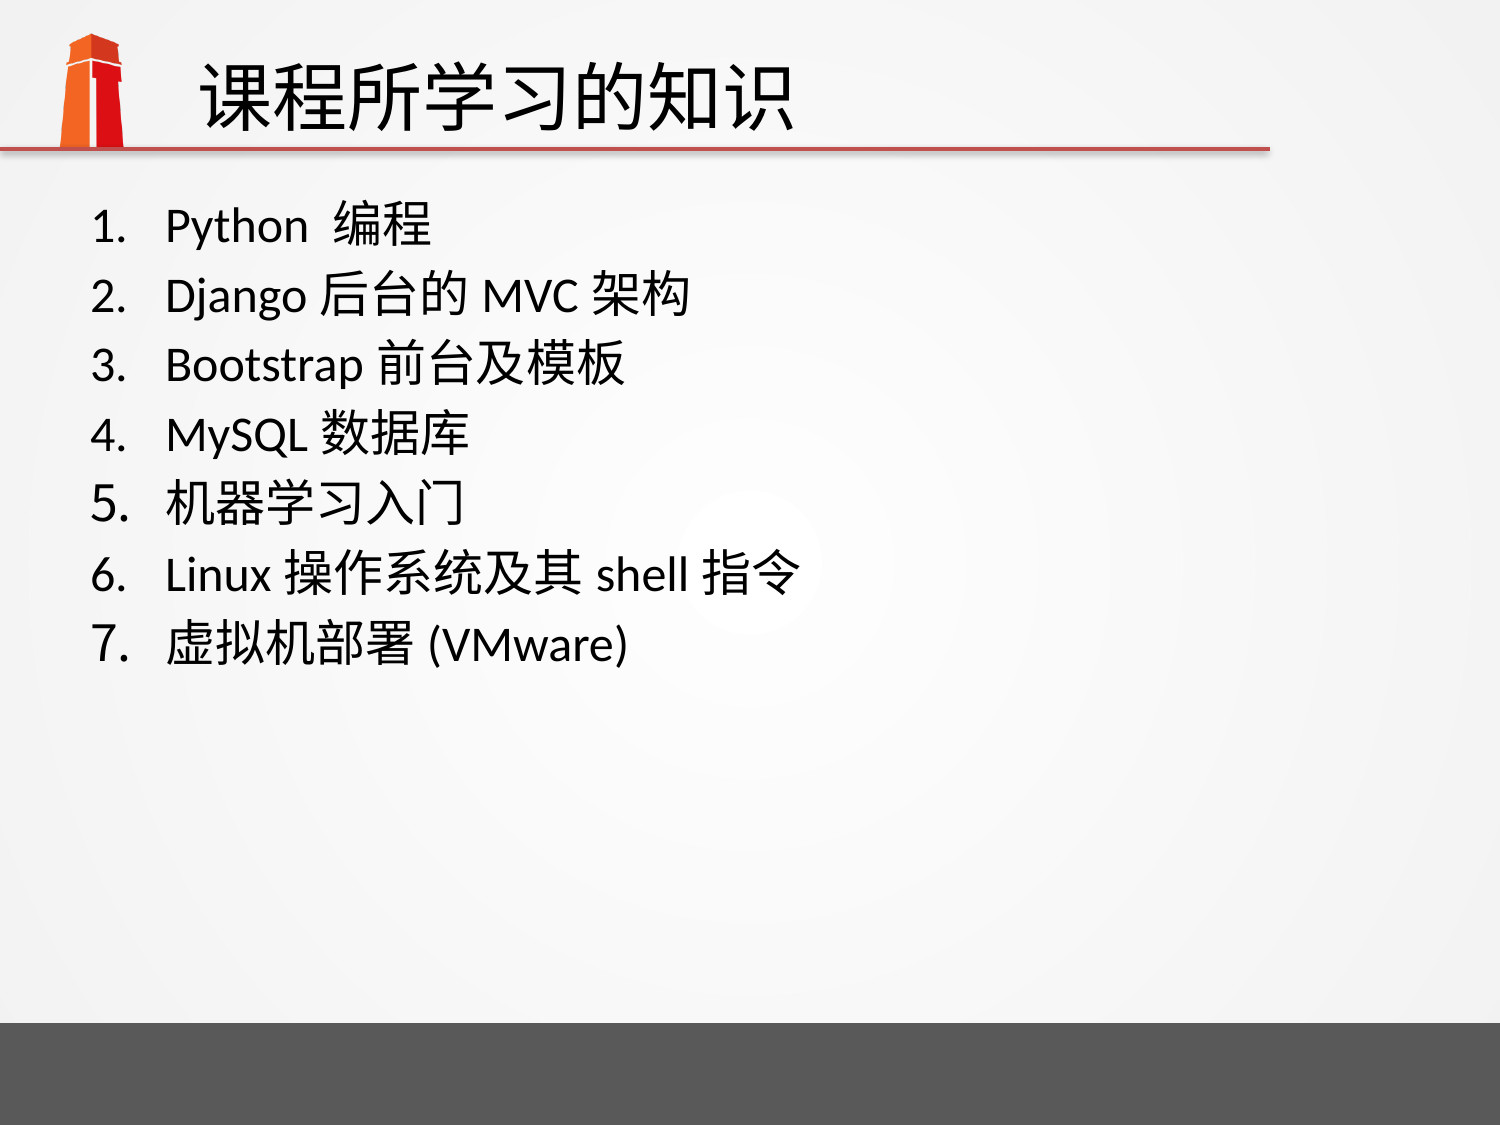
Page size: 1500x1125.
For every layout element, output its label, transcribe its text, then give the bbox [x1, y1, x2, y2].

title 课程所学习的知识 [183, 42, 1270, 149]
list Python 编程 Django后台的MVC架构 Bootstrap前台及模板 MySQL数据库 机器学习入门 Linux操作系统及其shell指令 虚拟机部署(VMware) [75, 184, 1425, 1005]
picture [16, 11, 166, 147]
